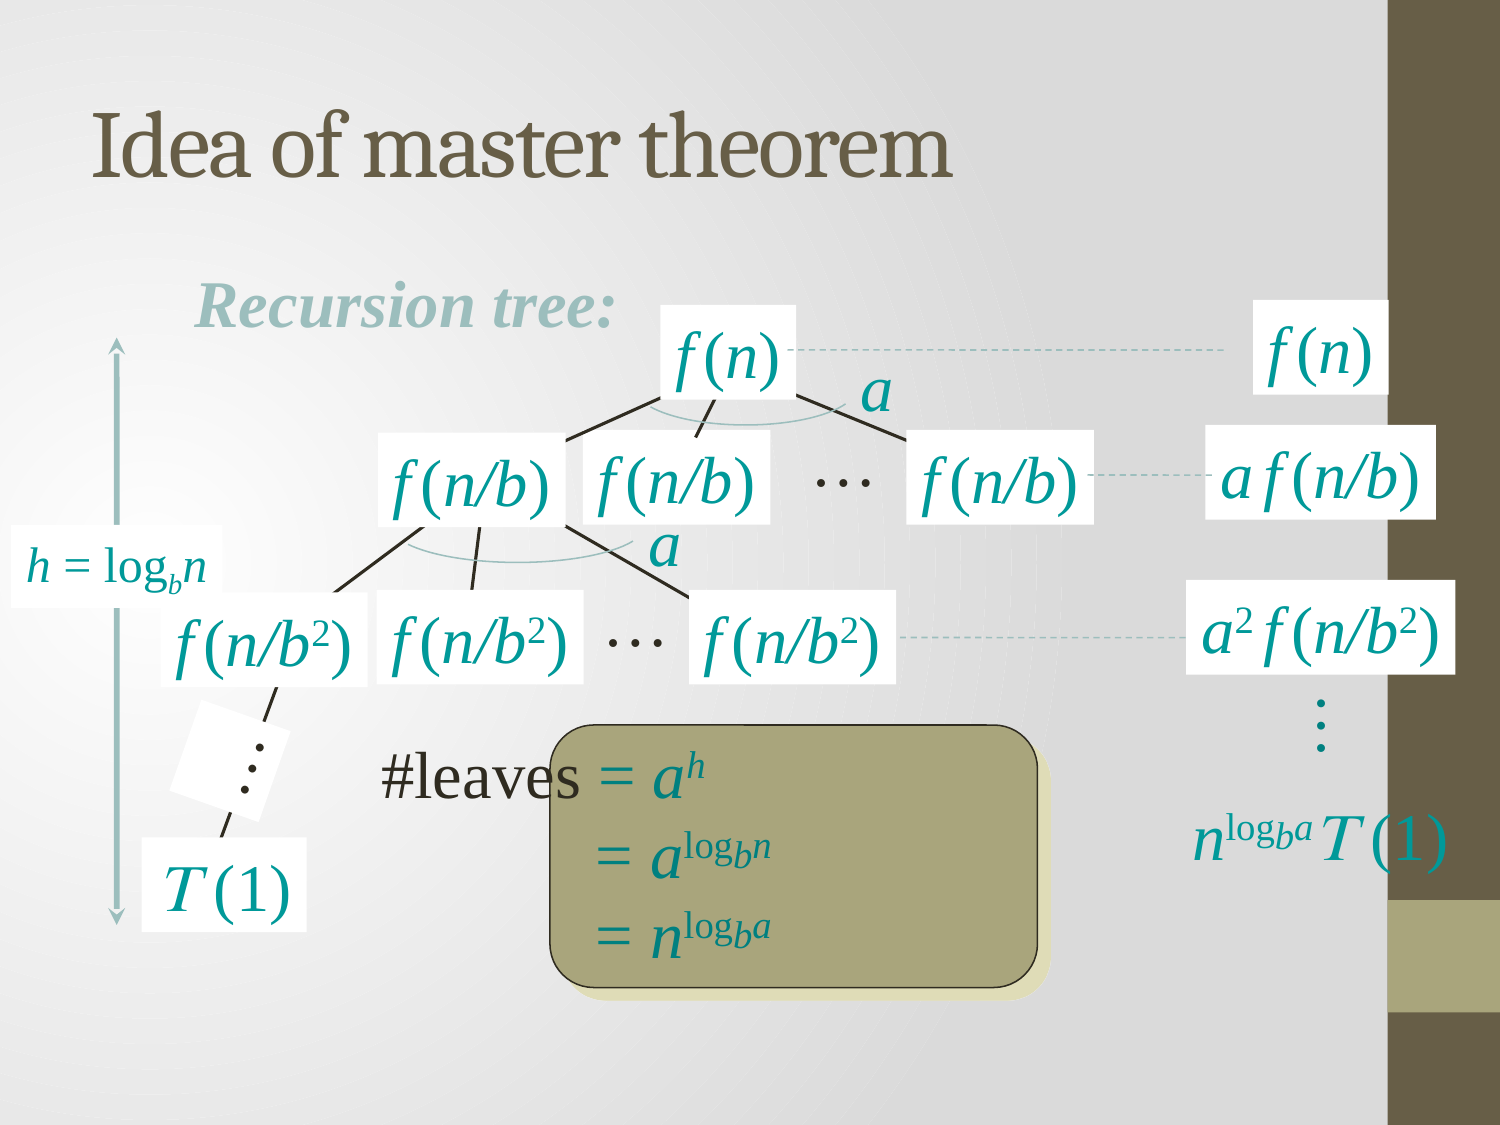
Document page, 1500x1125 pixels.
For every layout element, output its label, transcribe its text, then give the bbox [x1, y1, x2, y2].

text_box … [588, 572, 685, 668]
title Idea of master theorem [75, 45, 1325, 233]
text_box [408, 524, 633, 563]
text_box a [633, 492, 697, 588]
text_box [650, 387, 784, 425]
text_box T (1) [141, 837, 307, 933]
text_box f (n/b2) [376, 589, 584, 685]
text_box Recursion tree: [179, 253, 635, 348]
text_box f (n/b2) [689, 589, 784, 685]
text_box … [235, 711, 291, 823]
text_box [9, 336, 225, 926]
text_box f (n/b) [378, 432, 566, 528]
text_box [786, 299, 1459, 717]
text_box f (n/b2) [235, 592, 368, 688]
text_box f (n) [660, 304, 784, 400]
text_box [549, 724, 1467, 988]
text_box f (n/b) [582, 429, 771, 525]
